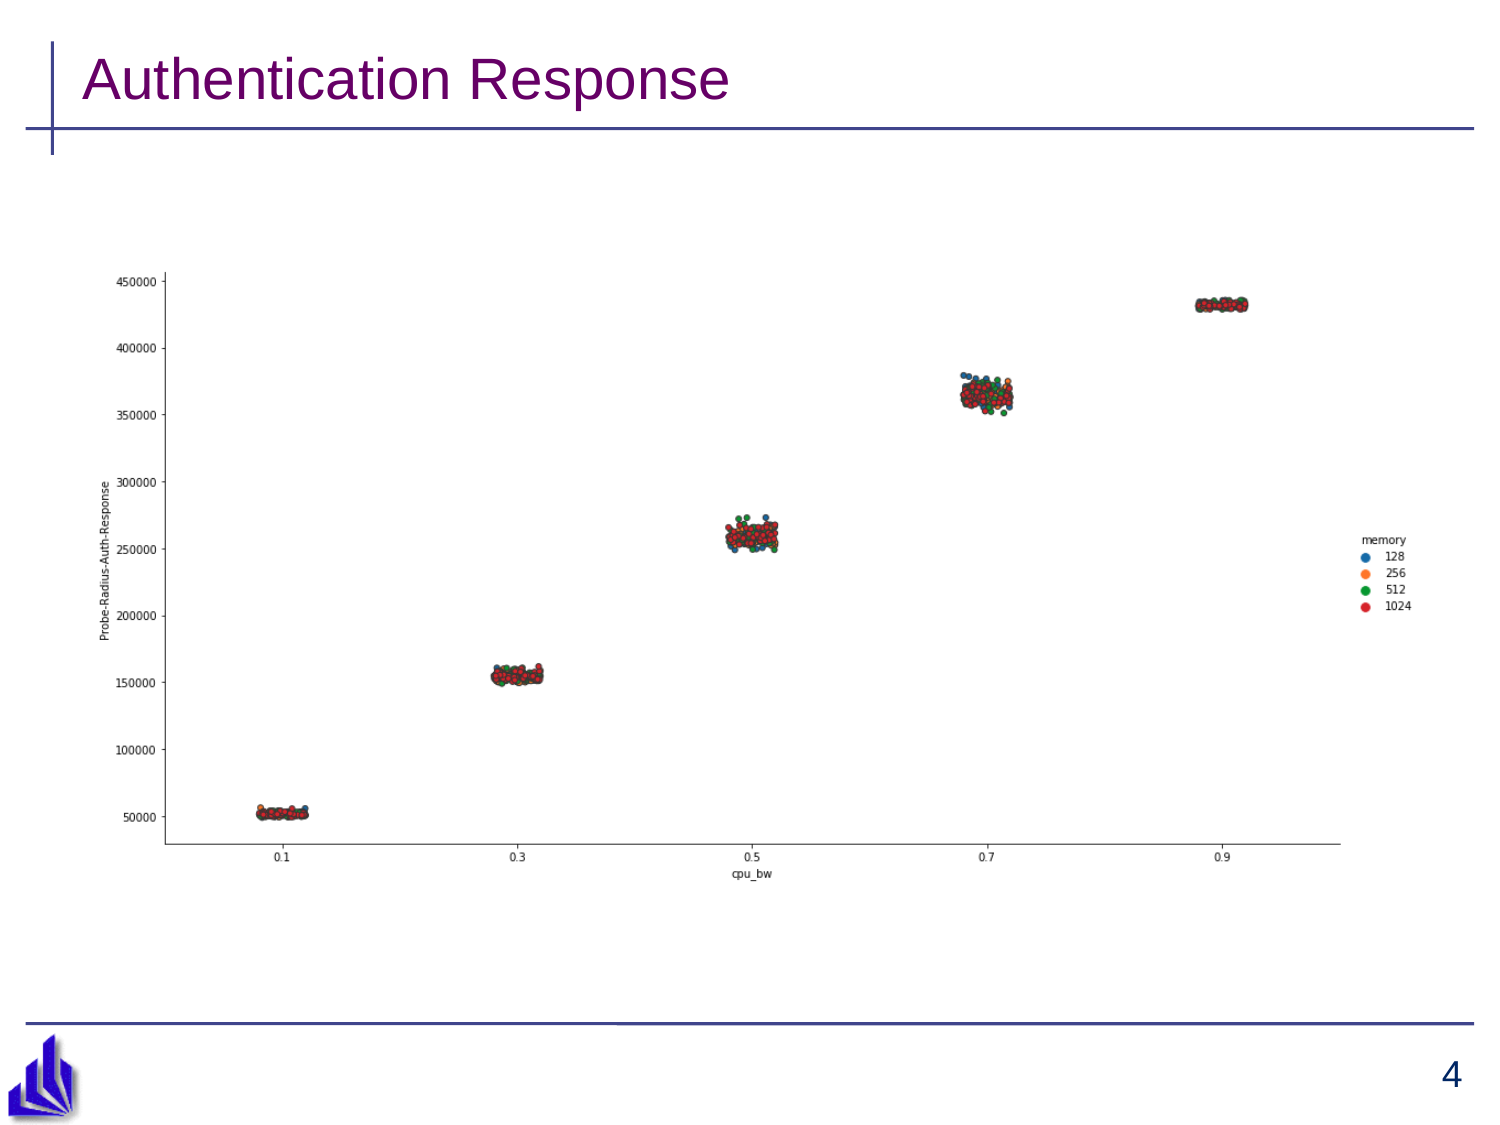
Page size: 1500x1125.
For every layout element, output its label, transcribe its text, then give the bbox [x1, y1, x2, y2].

title Authentication Response [67, 24, 1468, 119]
picture [0, 1032, 85, 1125]
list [69, 261, 1463, 891]
